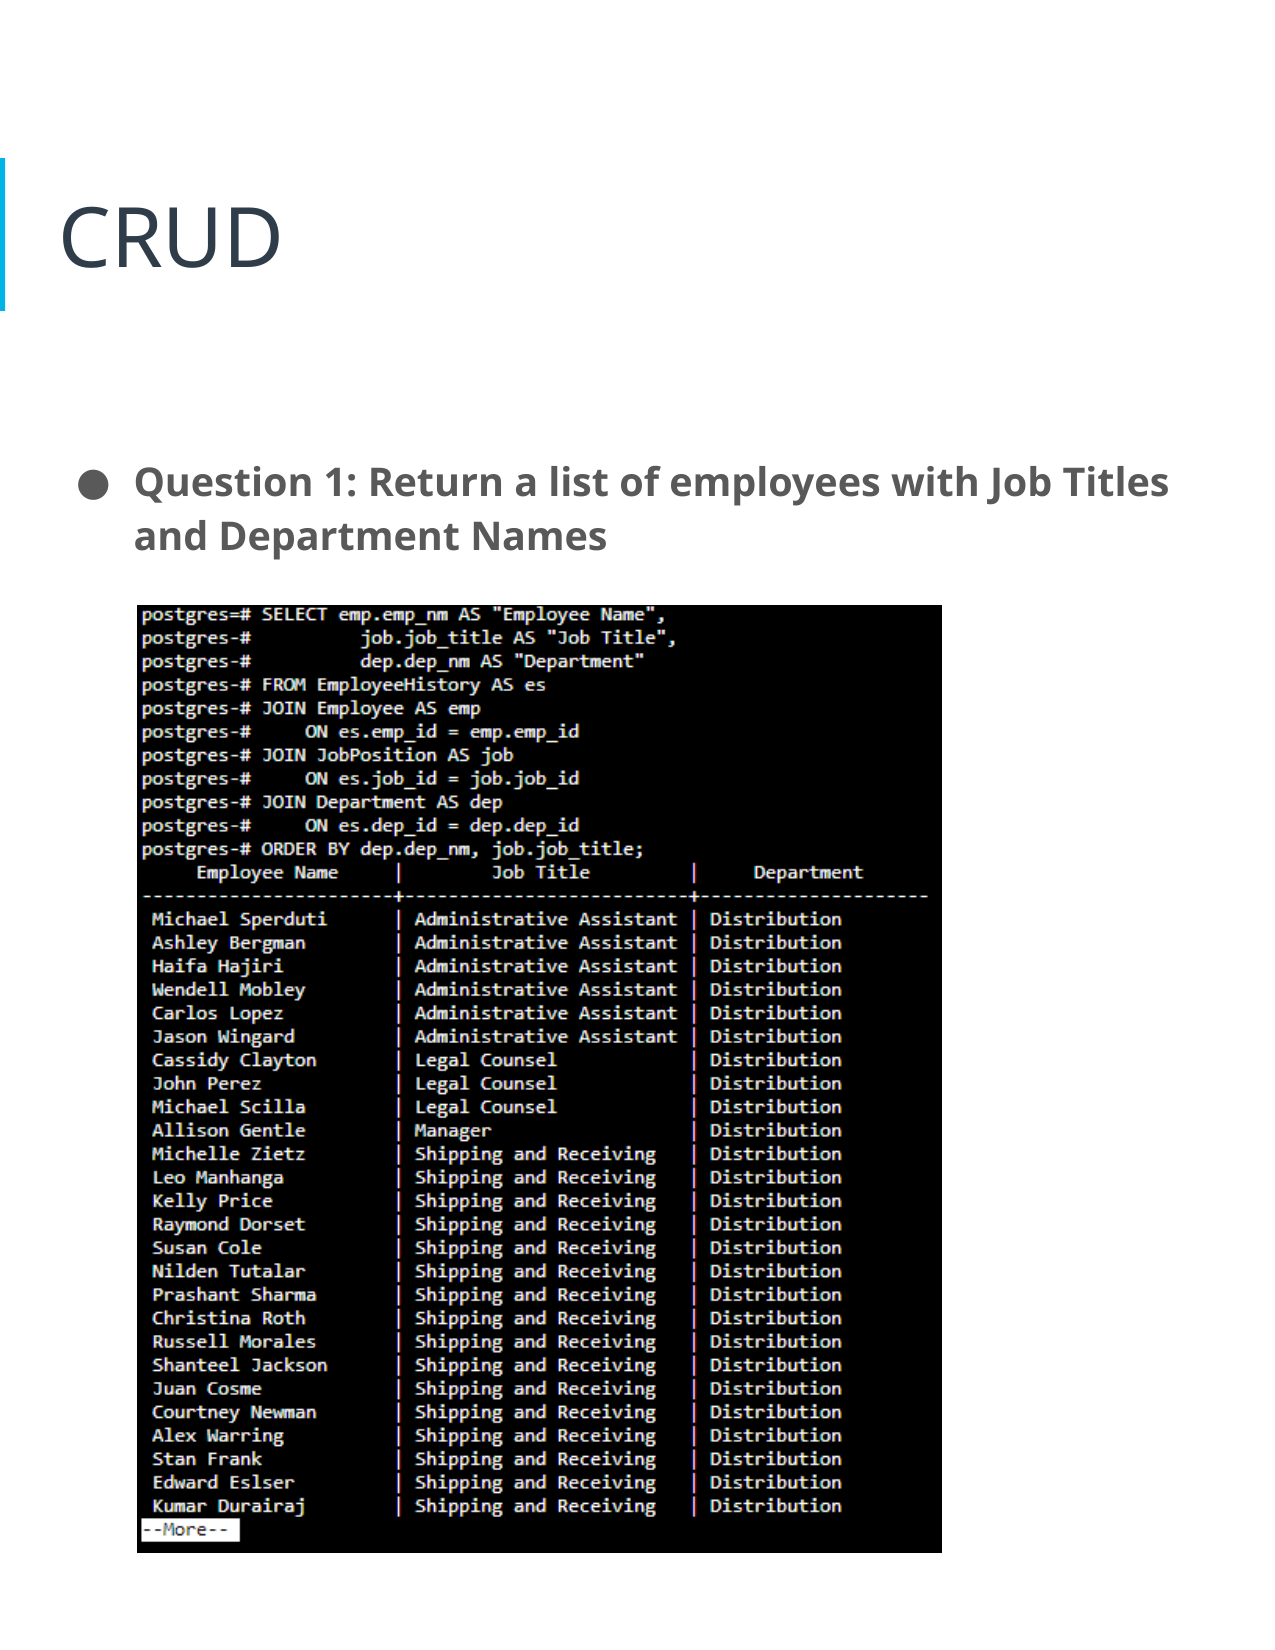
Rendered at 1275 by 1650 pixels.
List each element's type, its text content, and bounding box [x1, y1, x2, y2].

list Question 1: Return a list of employees with Job Titles and Department Names [43, 353, 1232, 1623]
title CRUD [43, 142, 1232, 327]
picture [136, 605, 943, 1553]
